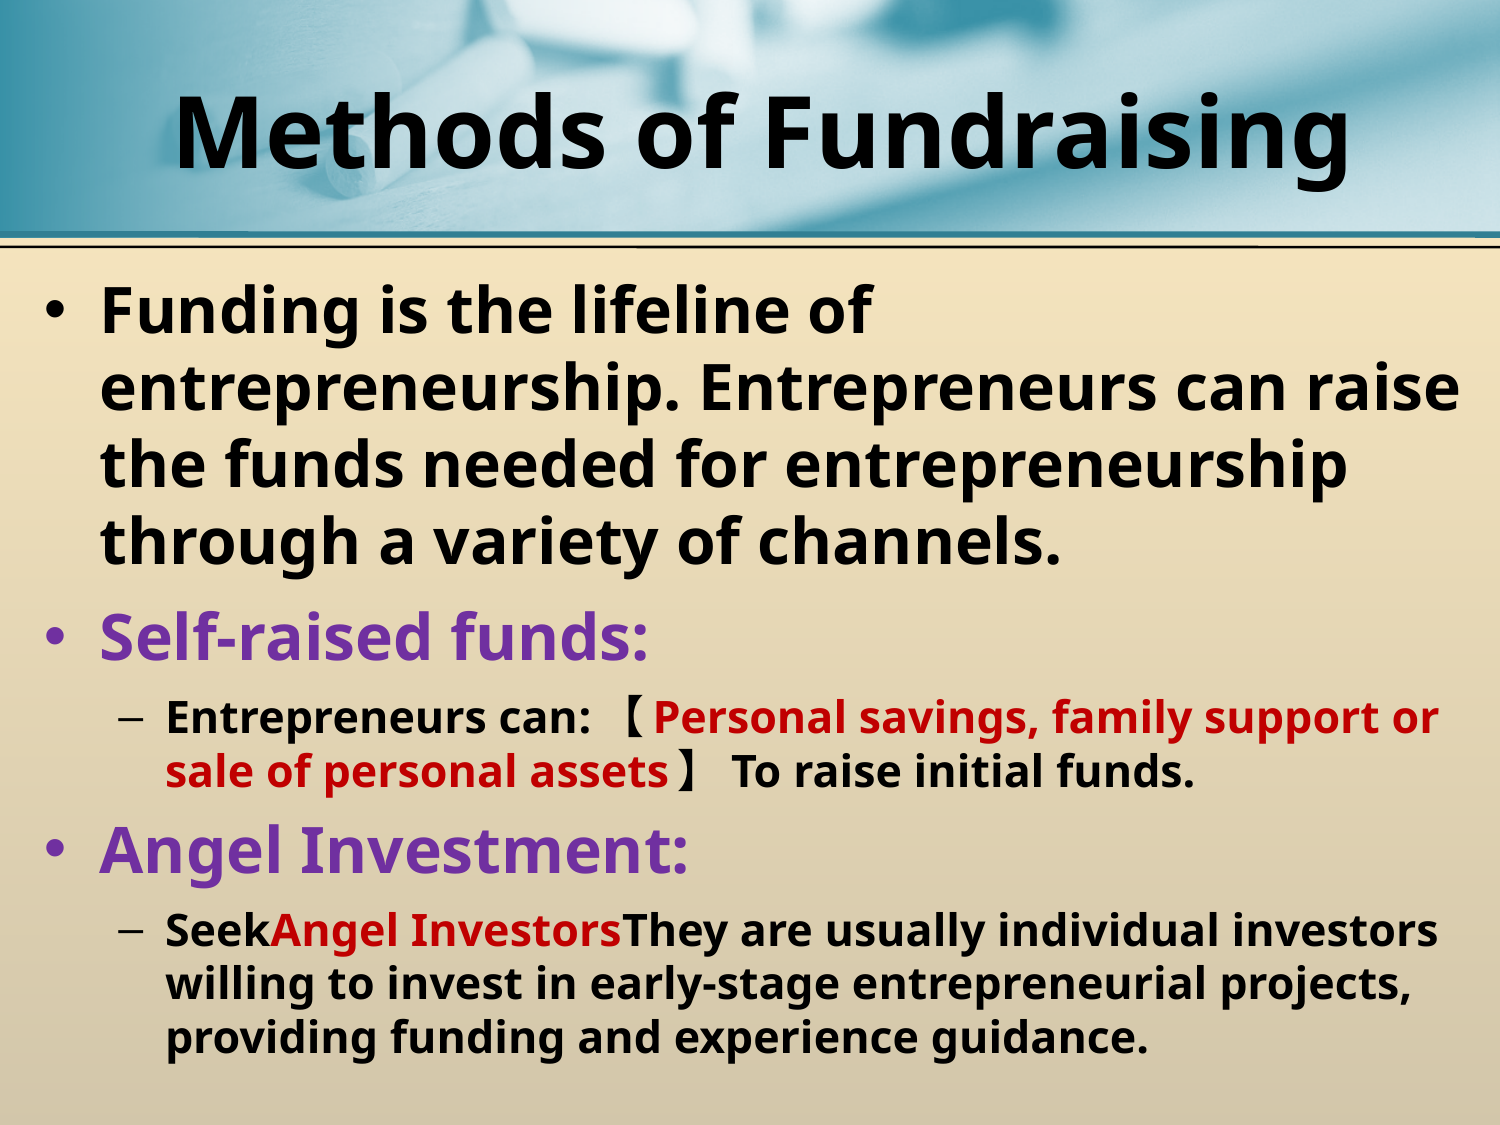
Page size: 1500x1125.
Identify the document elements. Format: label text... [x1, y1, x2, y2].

list Funding is the lifeline of entrepreneurship. Entrepreneurs can raise the funds needed for entrepreneurship through a variety of channels. Self-raised funds: Entrepreneurs can:【Personal savings, family support or sale of personal assets】To raise initial funds. Angel Investment: SeekAngel InvestorsThey are usually individual investors willing to invest in early-stage entrepreneurial projects, providing funding and experience guidance. [29, 262, 1481, 1103]
title Methods of Fundraising [45, 24, 1481, 233]
